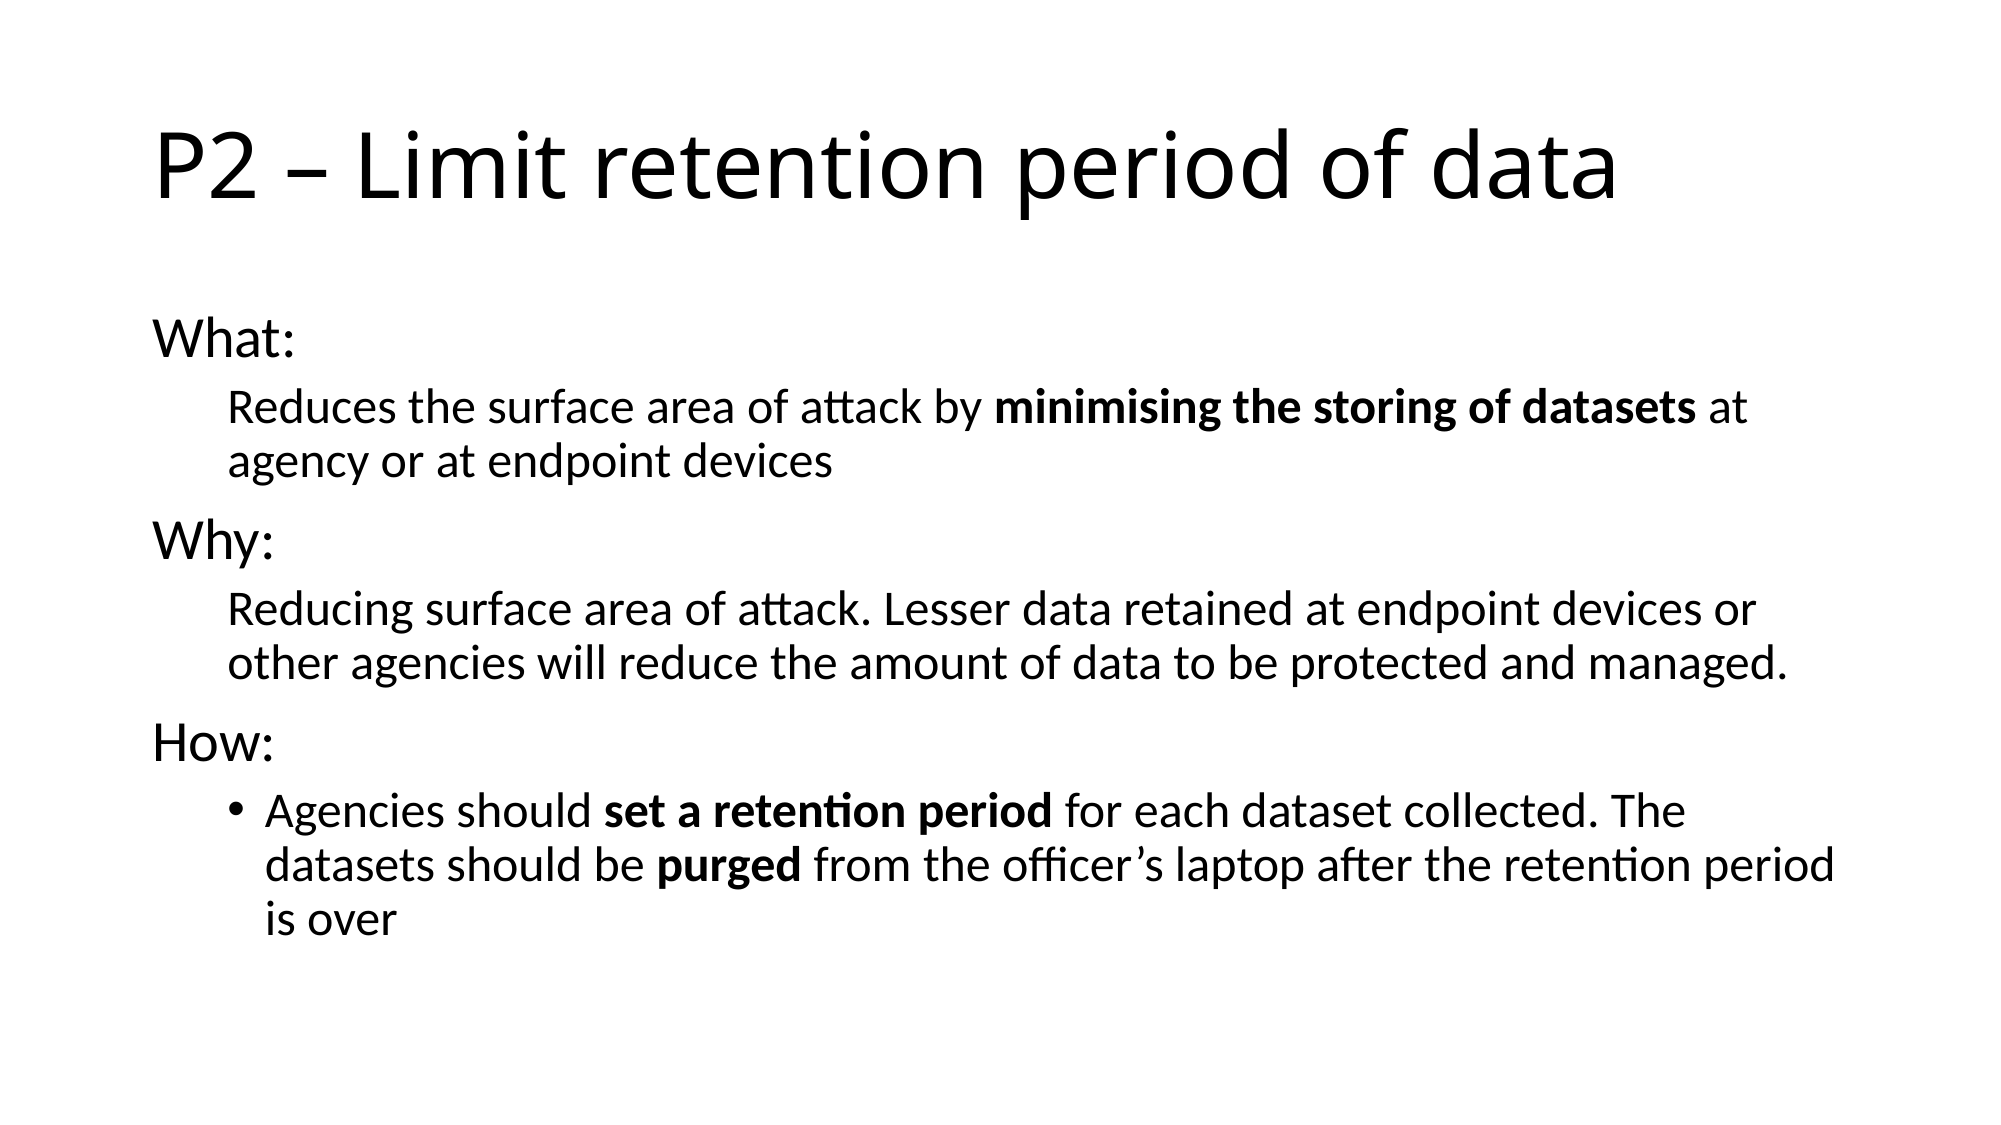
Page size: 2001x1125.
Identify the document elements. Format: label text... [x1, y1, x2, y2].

list What: Reduces the surface area of attack by minimising the storing of datasets at agency or at endpoint devices Why: Reducing surface area of attack. Lesser data retained at endpoint devices or other agencies will reduce the amount of data to be protected and managed. How: Agencies should set a retention period for each dataset collected. The datasets should be purged from the officer’s laptop after the retention period is over [137, 299, 1863, 1014]
title P2 – Limit retention period of data [137, 59, 1863, 278]
